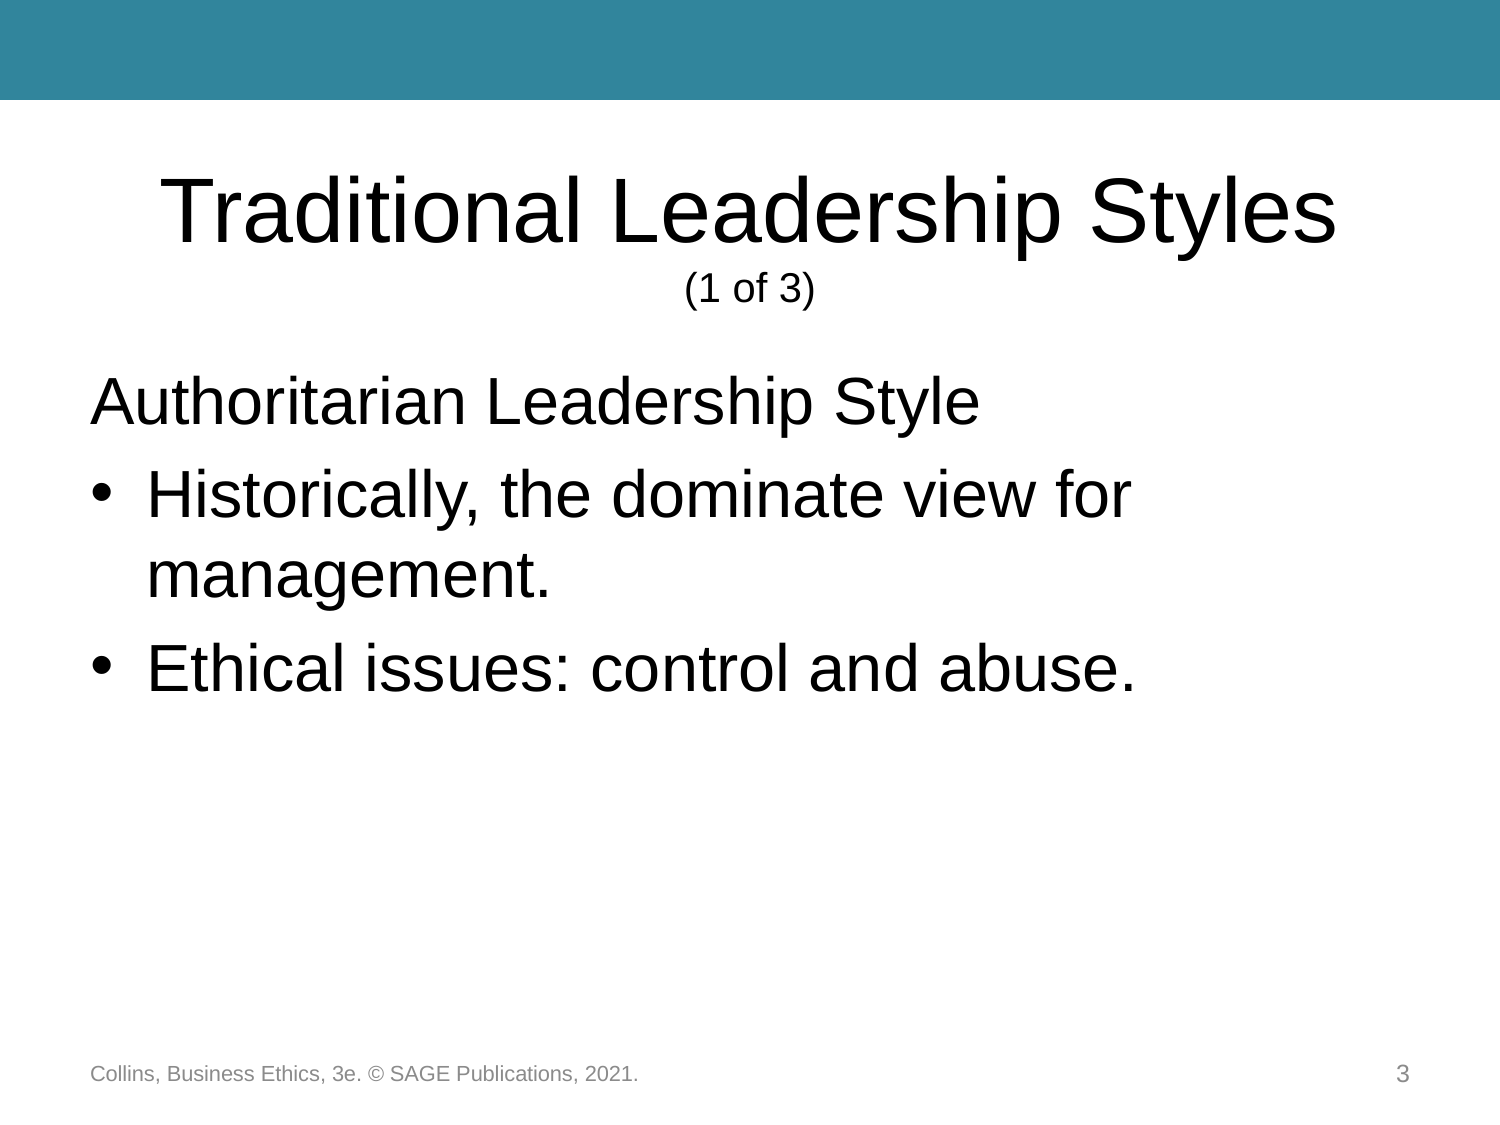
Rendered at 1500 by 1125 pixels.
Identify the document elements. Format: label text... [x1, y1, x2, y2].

title Traditional Leadership Styles (1 of 3) [75, 137, 1425, 325]
footer Collins, Business Ethics, 3e. © SAGE Publications, 2021. [75, 1042, 1313, 1103]
list Authoritarian Leadership Style Historically, the dominate view for management. Ethical issues: control and abuse. [75, 350, 1425, 1005]
slide_number 3 [1350, 1042, 1425, 1103]
